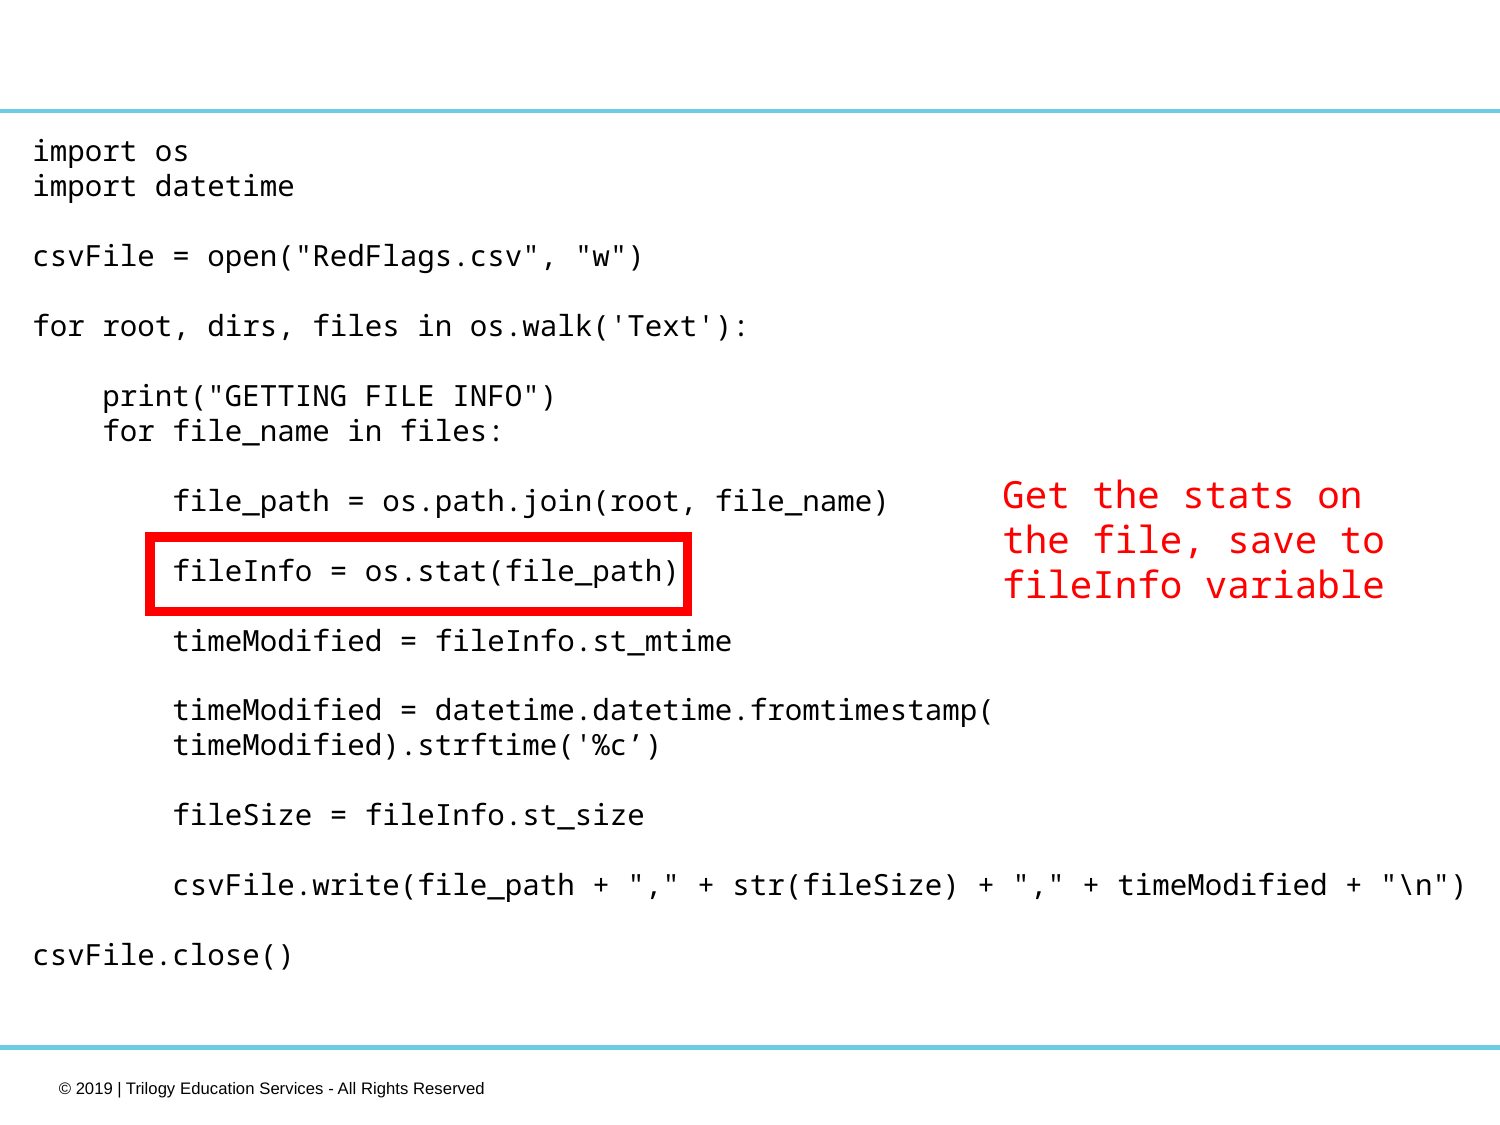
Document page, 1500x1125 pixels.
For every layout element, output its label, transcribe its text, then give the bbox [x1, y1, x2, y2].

text_box [149, 536, 688, 613]
text_box import os import datetime csvFile = open("RedFlags.csv", "w") for root, dirs, files in os.walk('Text'): print("GETTING FILE INFO") for file_name in files: file_path = os.path.join(root, file_name) fileInfo = os.stat(file_path) timeModified = fileInfo.st_mtime timeModified = datetime.datetime.fromtimestamp( timeModified).strftime('%c’) fileSize = fileInfo.st_size csvFile.write(file_path + "," + str(fileSize) + "," + timeModified + "\n") csvFile.close() [17, 124, 1483, 1014]
text_box Get the stats on the file, save to fileInfo variable [987, 463, 1400, 614]
